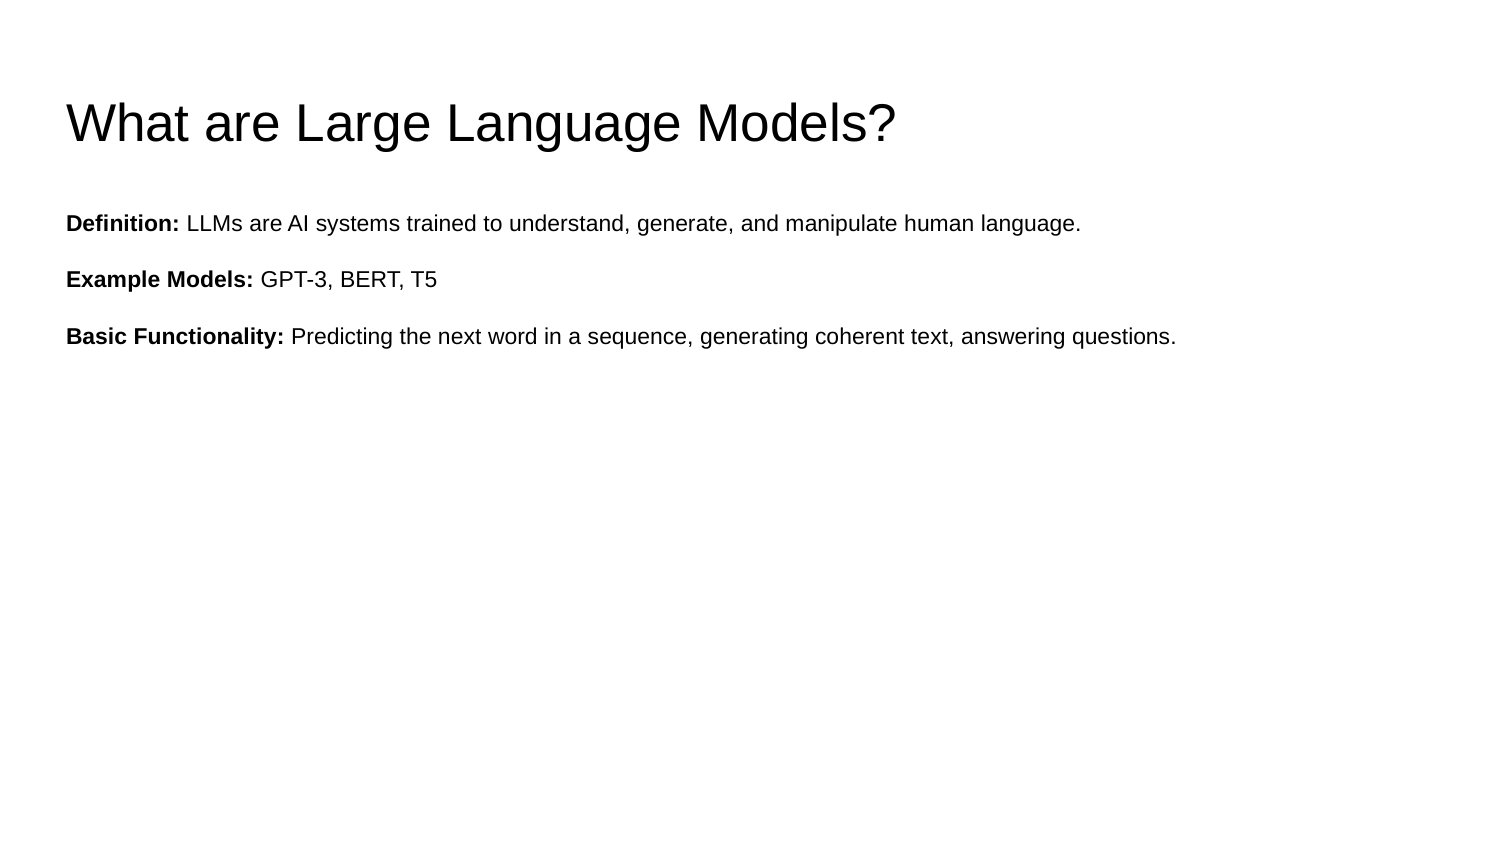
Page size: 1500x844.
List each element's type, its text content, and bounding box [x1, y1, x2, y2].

title What are Large Language Models? [51, 72, 1449, 167]
list Definition: LLMs are AI systems trained to understand, generate, and manipulate human language. Example Models: GPT-3, BERT, T5 Basic Functionality: Predicting the next word in a sequence, generating coherent text, answering questions. [51, 189, 1449, 750]
